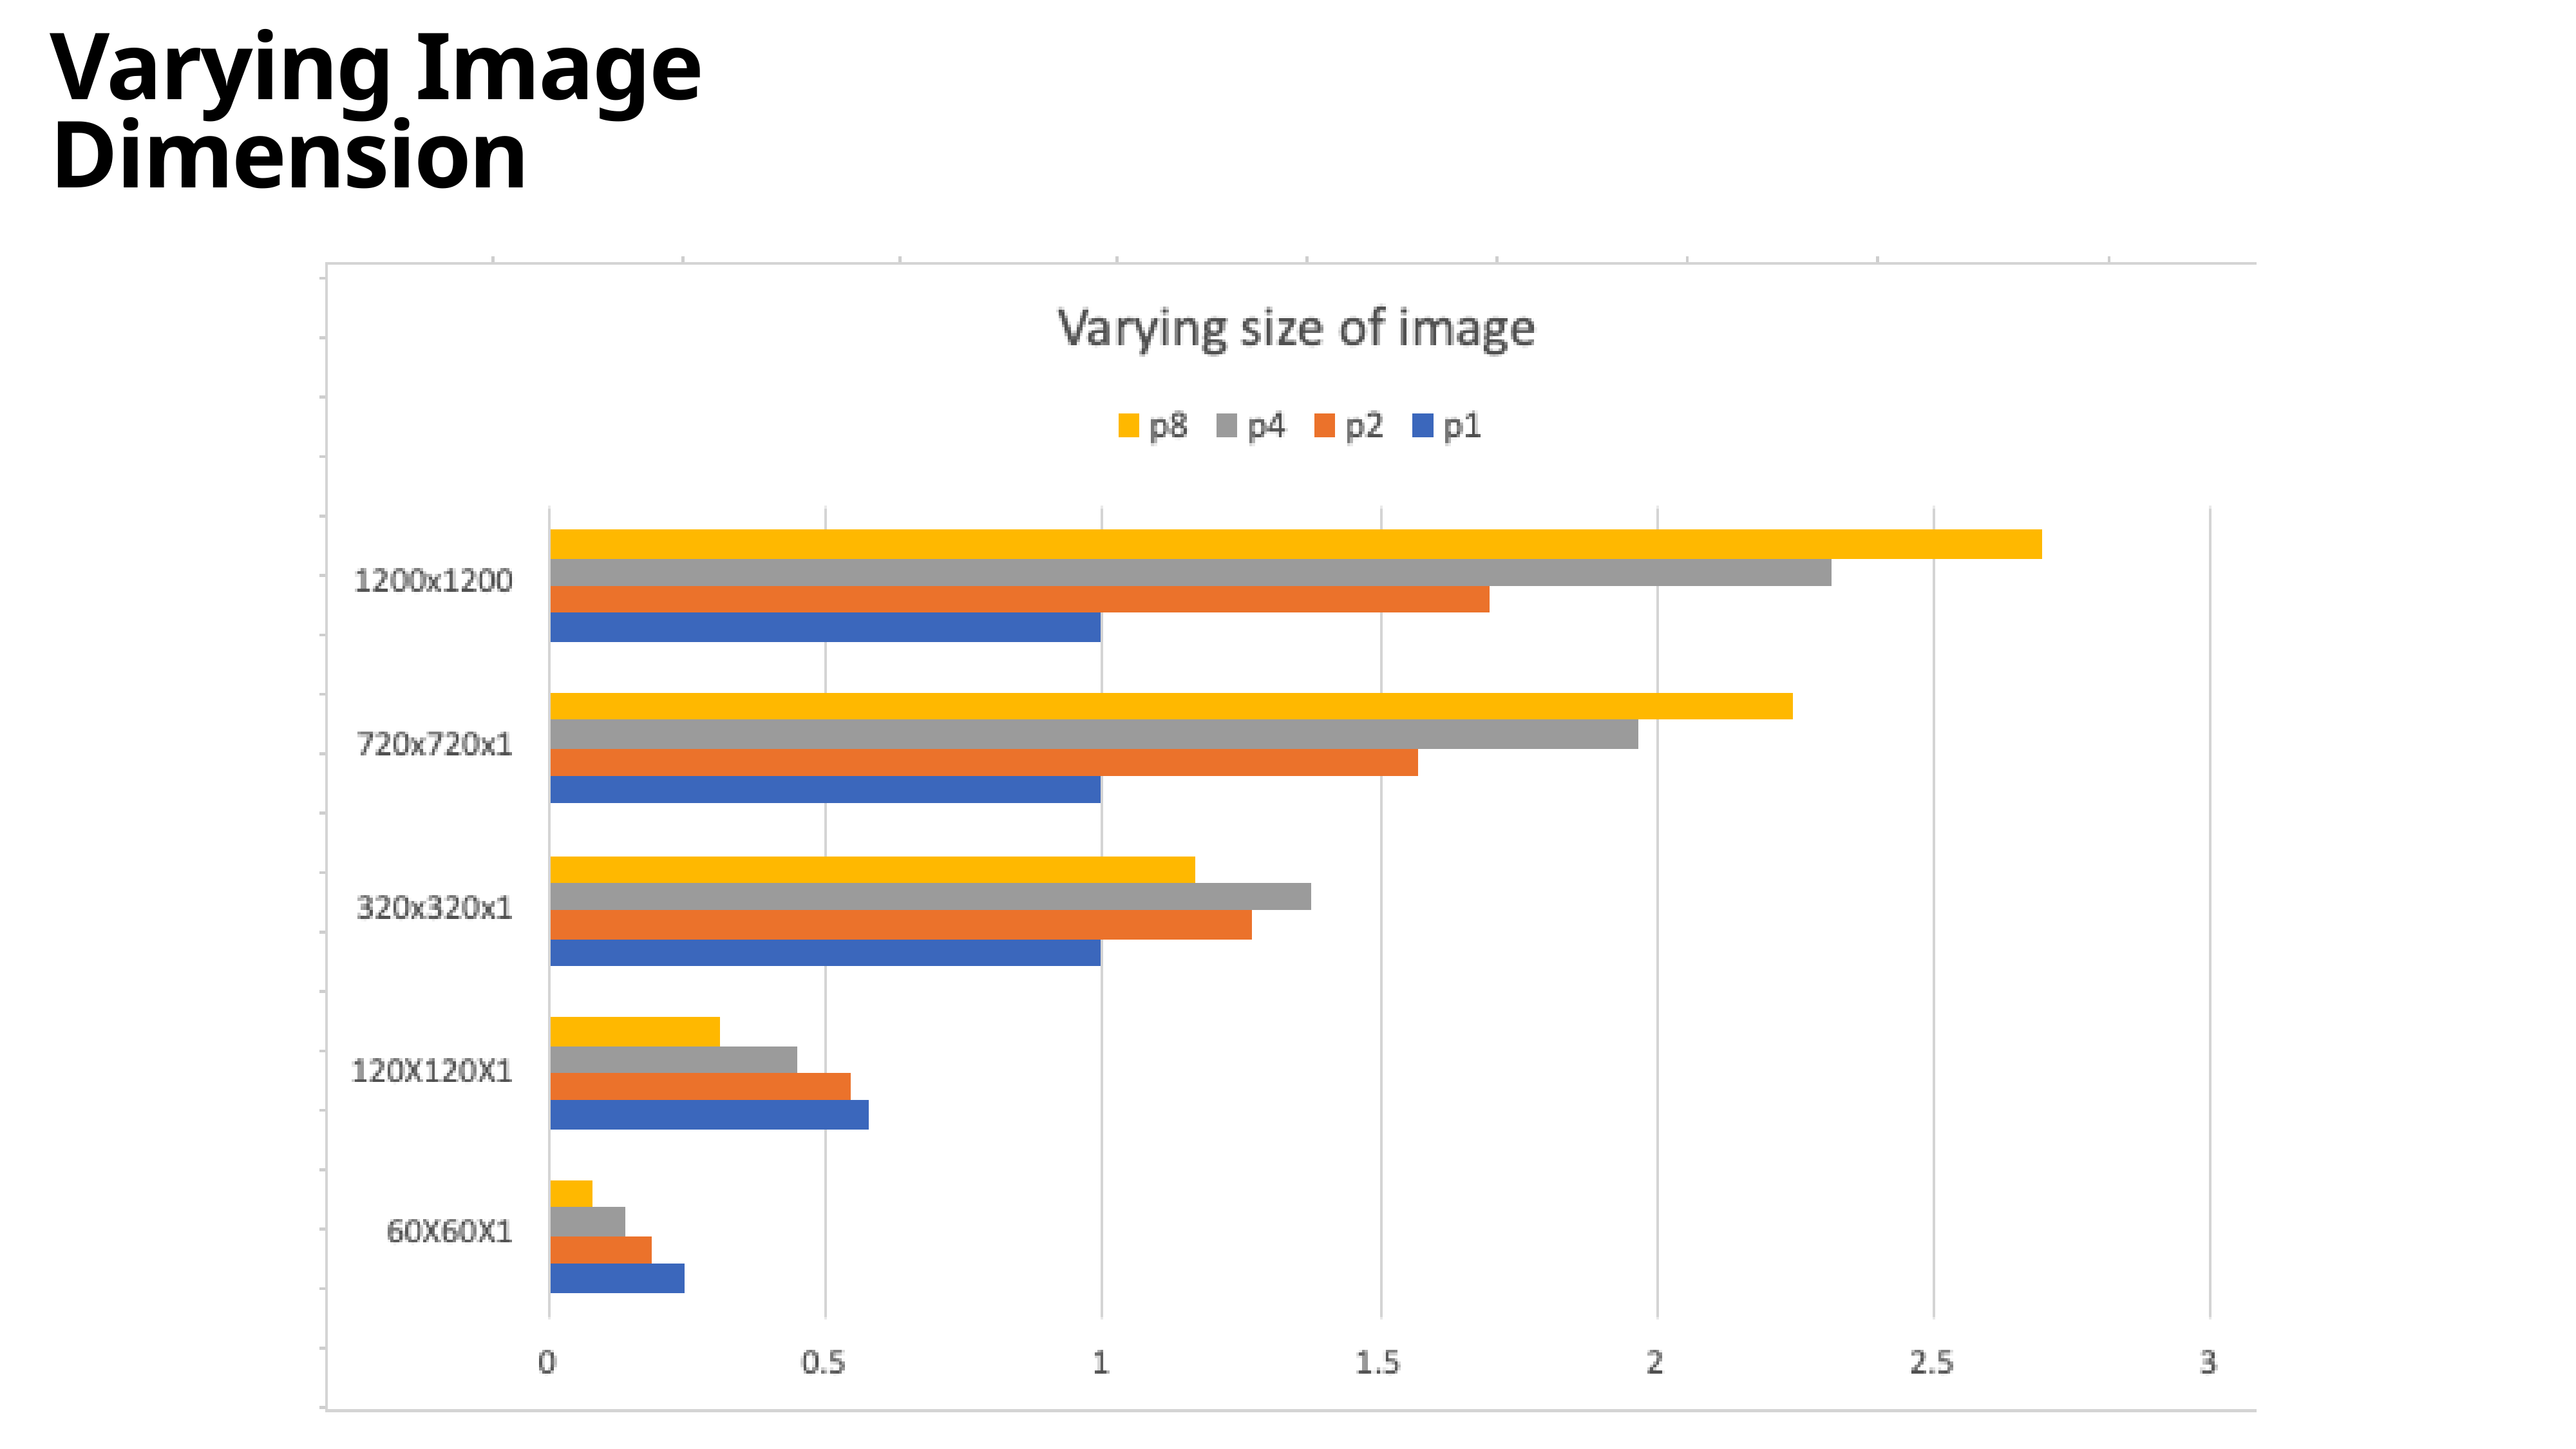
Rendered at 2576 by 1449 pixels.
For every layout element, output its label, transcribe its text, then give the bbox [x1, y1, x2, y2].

title Varying Image Dimension [44, 37, 1140, 212]
picture [319, 256, 2257, 1412]
